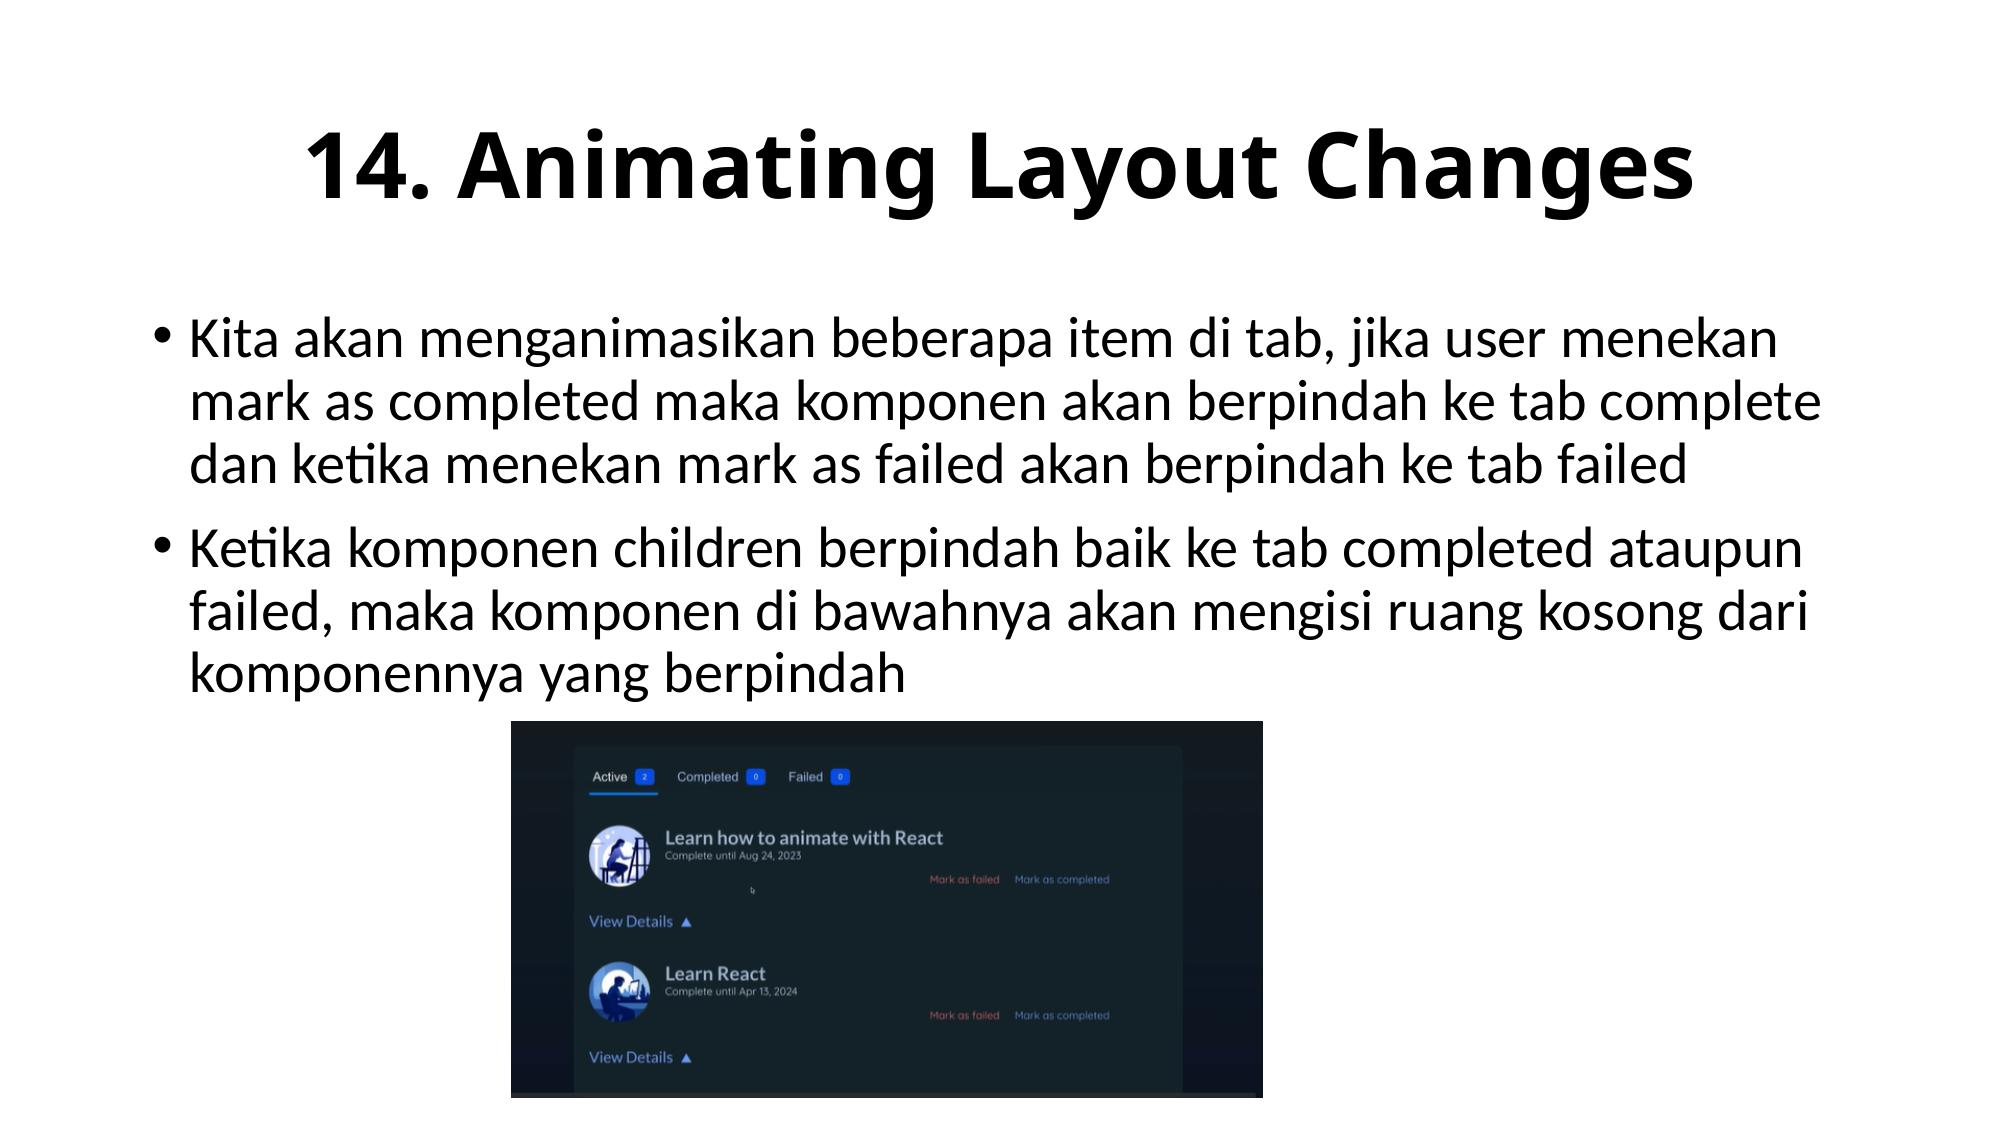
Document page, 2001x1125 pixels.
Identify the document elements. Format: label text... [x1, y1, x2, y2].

list Kita akan menganimasikan beberapa item di tab, jika user menekan mark as completed maka komponen akan berpindah ke tab complete dan ketika menekan mark as failed akan berpindah ke tab failed Ketika komponen children berpindah baik ke tab completed ataupun failed, maka komponen di bawahnya akan mengisi ruang kosong dari komponennya yang berpindah [137, 299, 1863, 1014]
title 14. Animating Layout Changes [137, 59, 1863, 278]
picture [511, 721, 1263, 1098]
